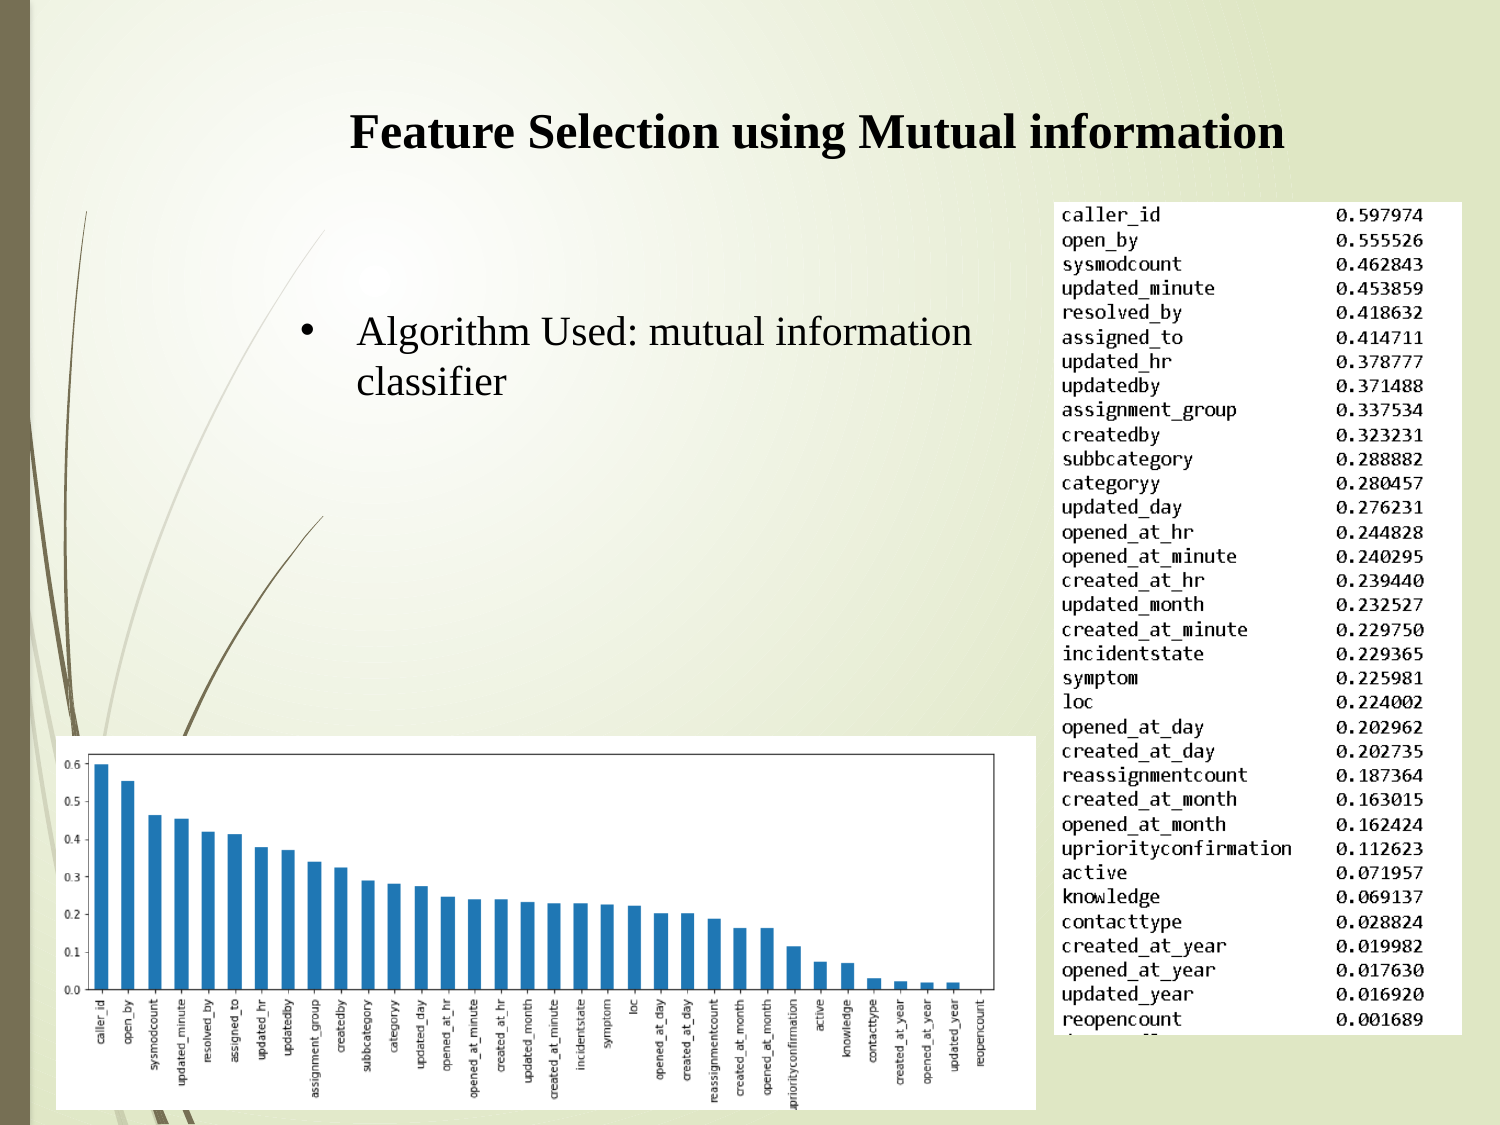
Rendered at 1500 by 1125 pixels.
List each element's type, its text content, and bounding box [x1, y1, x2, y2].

text_box Feature Selection using Mutual information [334, 90, 1369, 166]
picture [1054, 201, 1462, 1035]
picture [56, 736, 1036, 1110]
text_box Algorithm Used: mutual information classifier [285, 296, 1036, 412]
